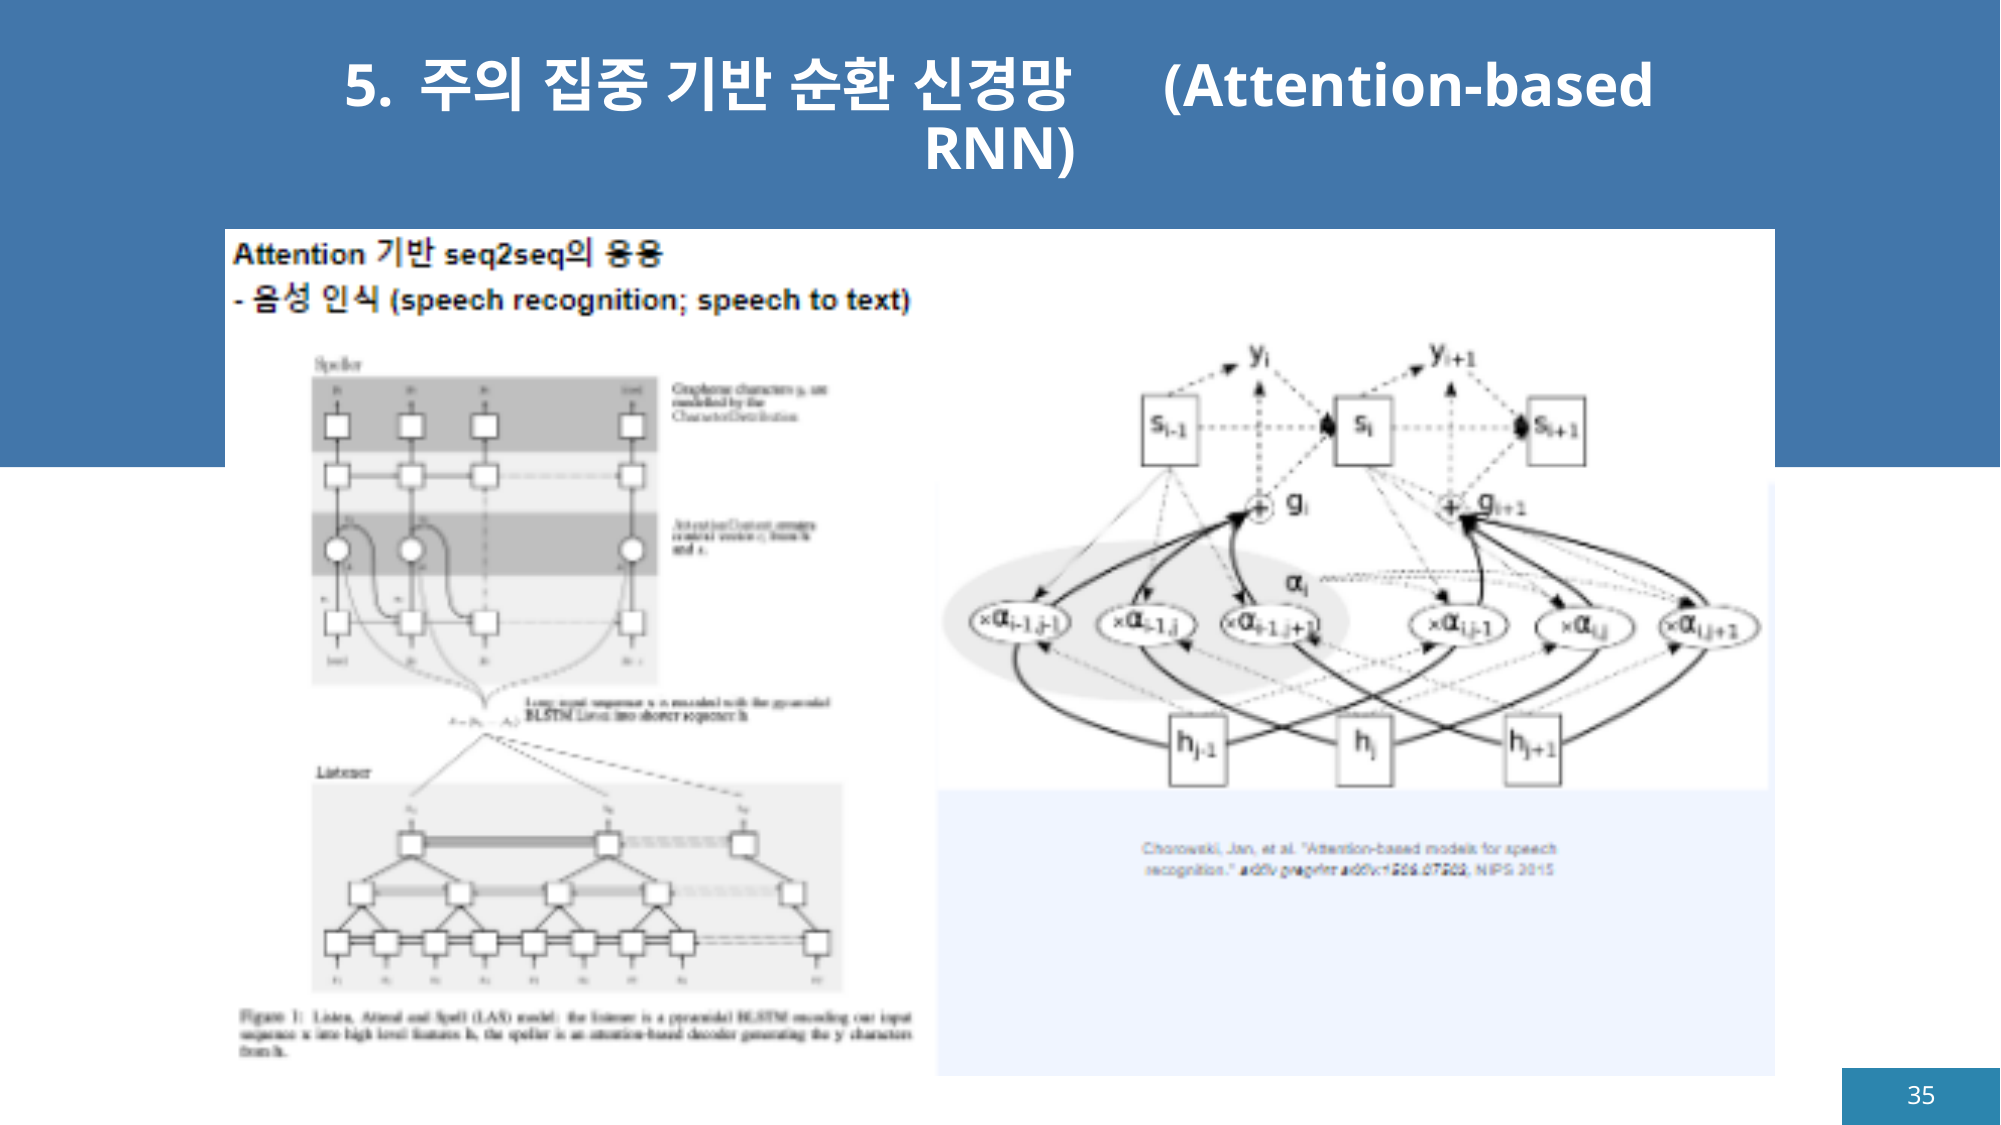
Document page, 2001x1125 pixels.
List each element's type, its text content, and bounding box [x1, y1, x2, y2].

title 5. 주의 집중 기반 순환 신경망 (Attention-based RNN) [263, 48, 1737, 190]
picture [225, 229, 1775, 1077]
slide_number 35 [1889, 1079, 1951, 1114]
